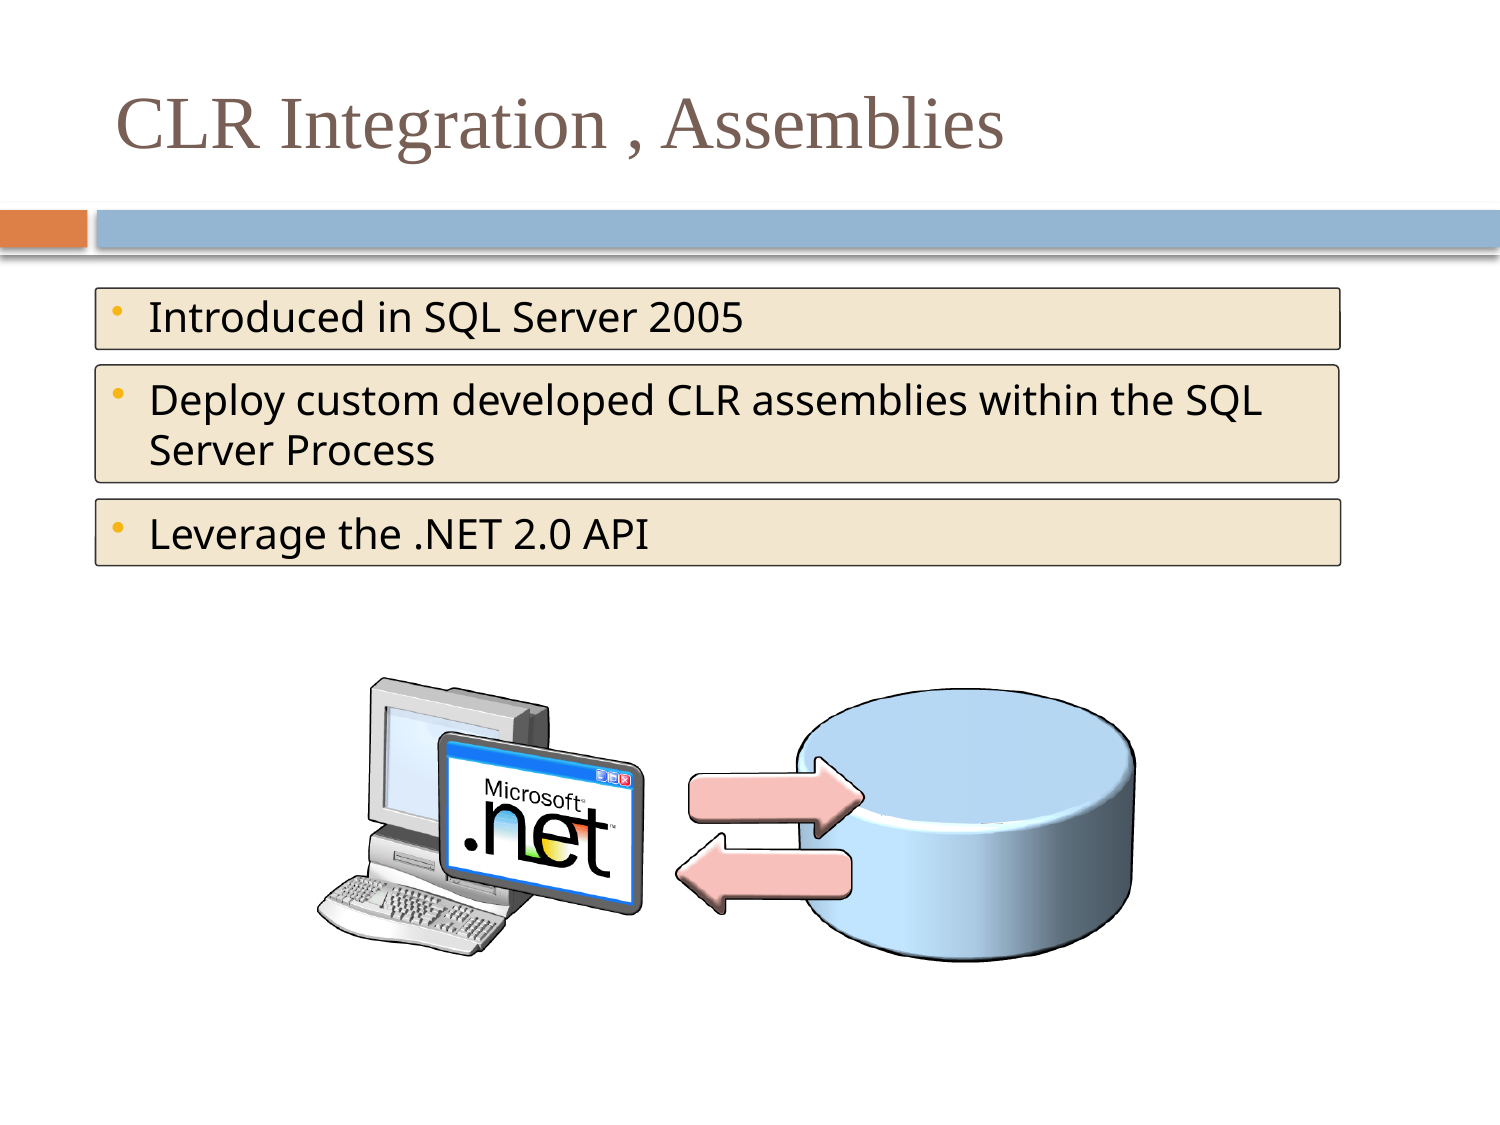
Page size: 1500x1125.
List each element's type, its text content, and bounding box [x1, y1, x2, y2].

picture [315, 676, 645, 957]
title CLR Integration , Assemblies [100, 37, 1438, 200]
text_box Introduced in SQL Server 2005 [95, 288, 1341, 350]
text_box Leverage the .NET 2.0 API [95, 499, 1341, 566]
picture [665, 649, 1155, 1006]
text_box Deploy custom developed CLR assemblies within the SQL Server Process [95, 364, 1339, 483]
